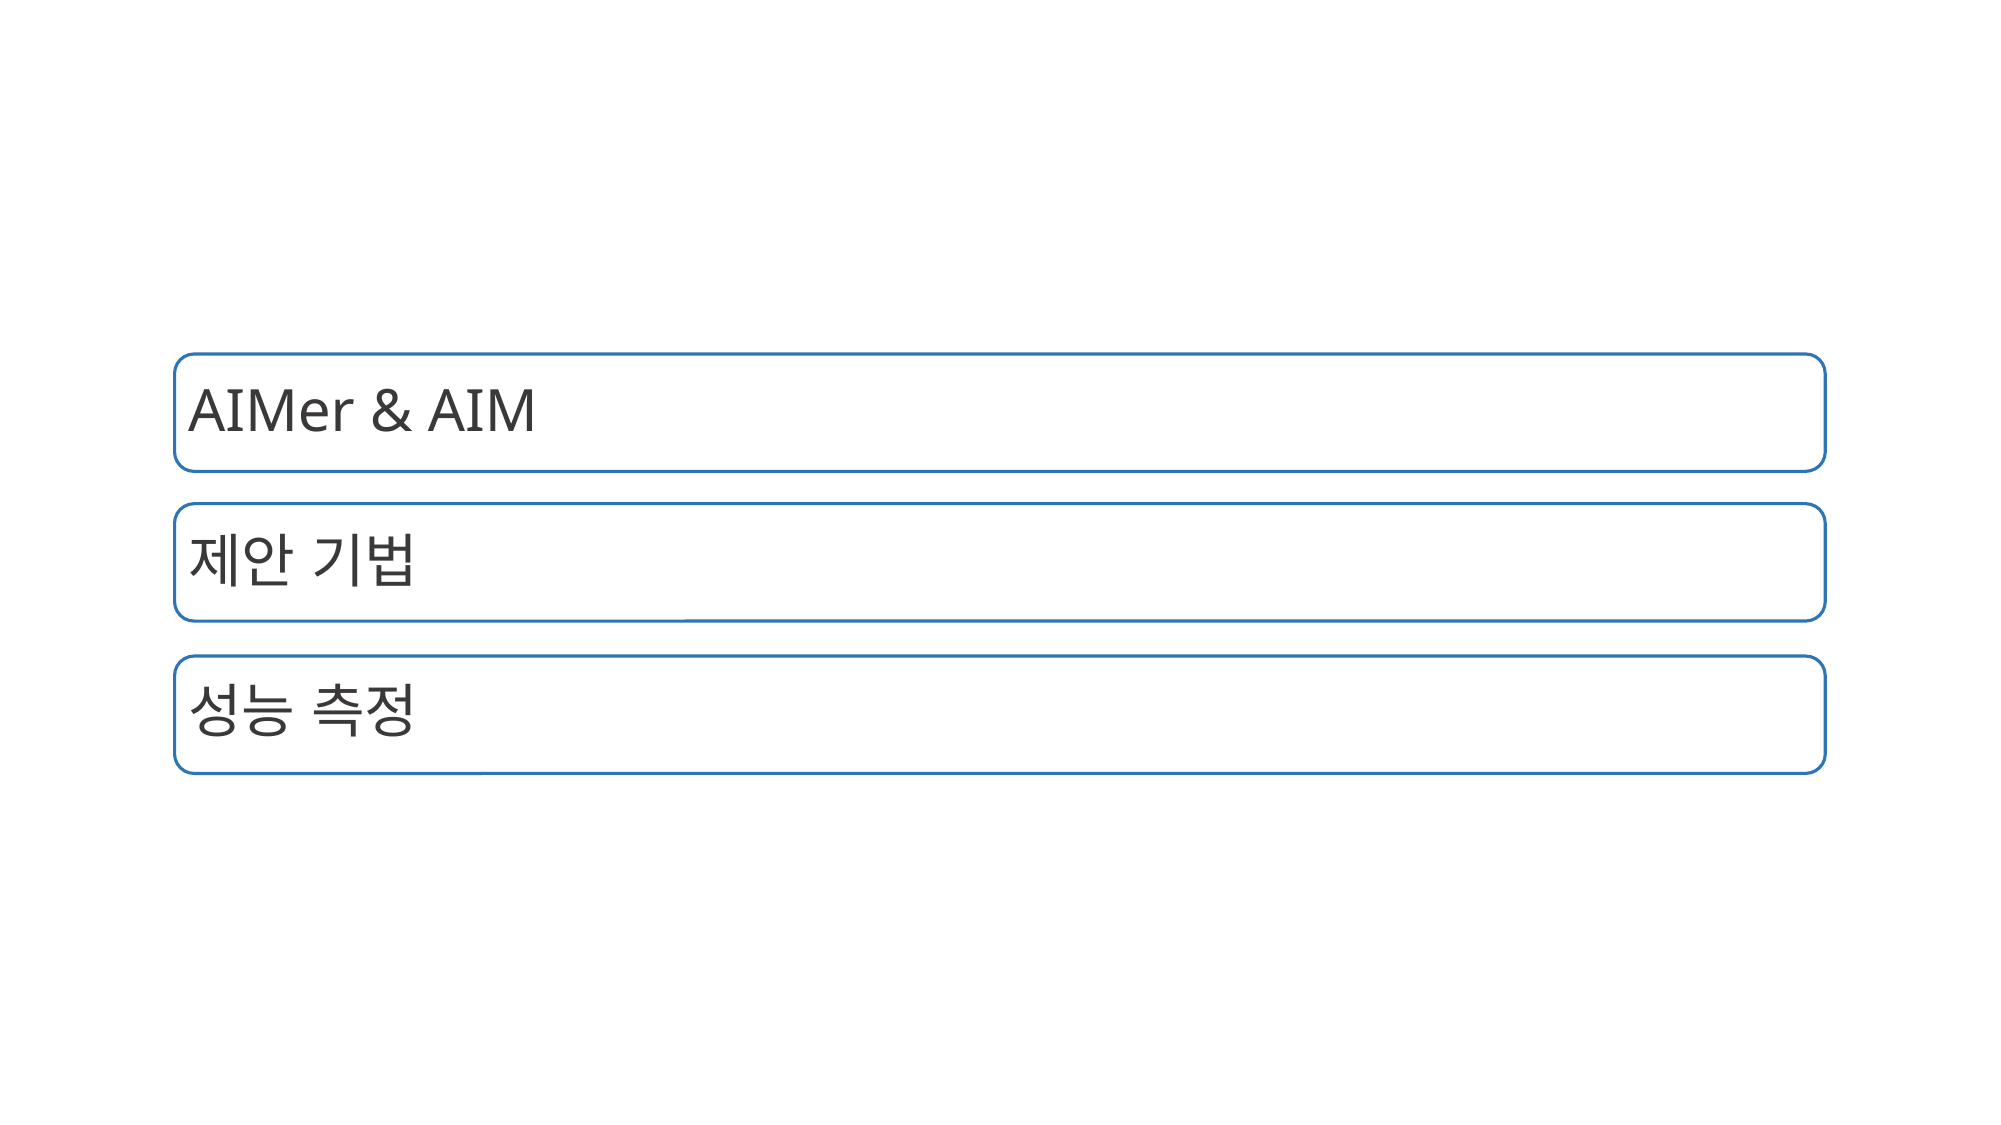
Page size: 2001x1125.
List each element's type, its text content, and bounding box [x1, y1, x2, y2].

list 제안 기법 [171, 502, 1828, 624]
list AIMer & AIM [171, 352, 1828, 474]
list 성능 측정 [171, 653, 1828, 775]
